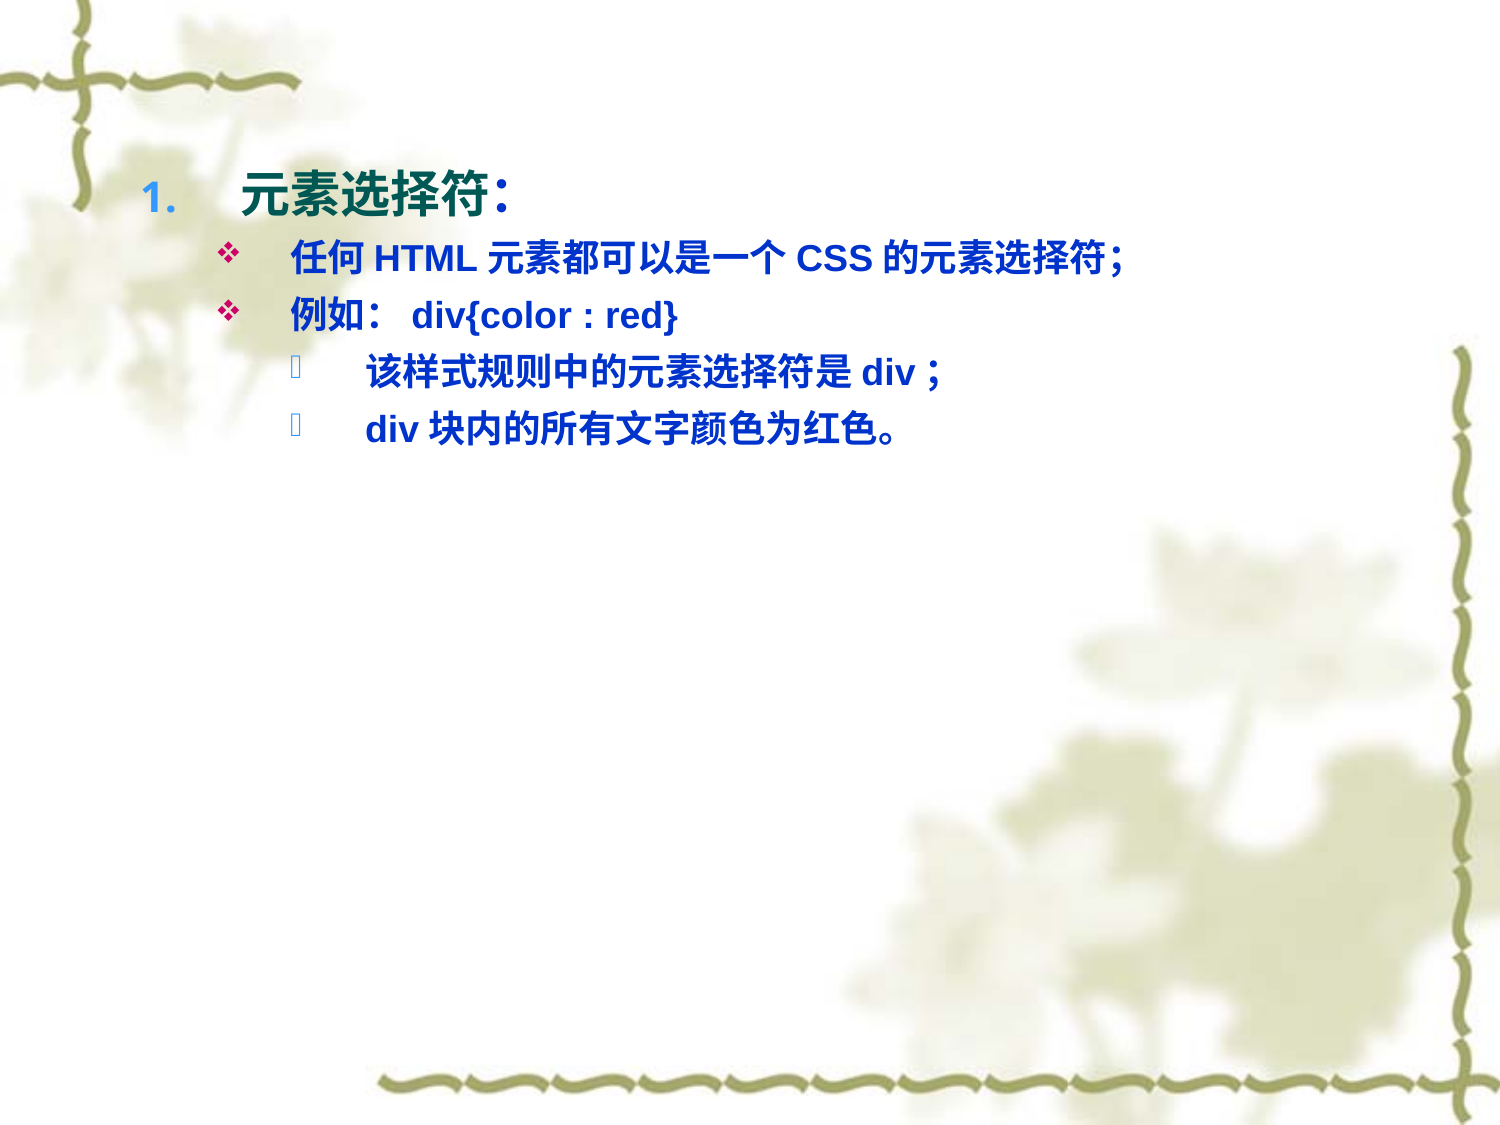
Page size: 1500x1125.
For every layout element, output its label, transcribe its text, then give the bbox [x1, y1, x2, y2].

list 元素选择符： 任何HTML元素都可以是一个CSS的元素选择符； 例如：div{color : red} 该样式规则中的元素选择符是div； div块内的所有文字颜色为红色。 [49, 148, 1452, 1000]
picture [0, 0, 1500, 1125]
